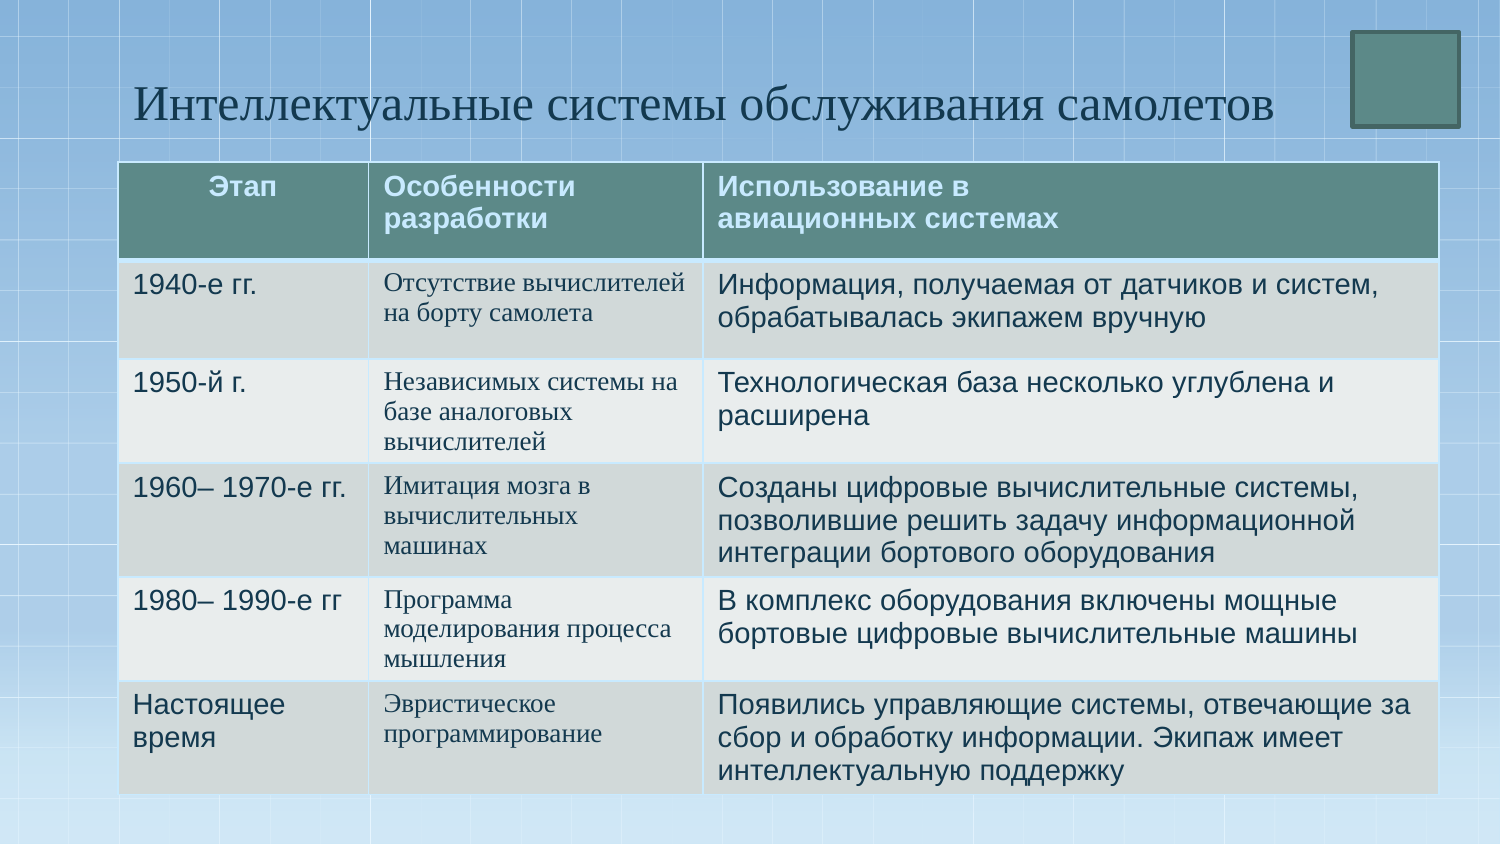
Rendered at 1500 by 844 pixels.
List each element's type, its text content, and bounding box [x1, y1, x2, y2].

table_cell Имитация мозга в вычислительных машинах [369, 464, 702, 576]
table_cell Созданы цифровые вычислительные системы, позволившие решить задачу информационной интеграции бортового оборудования [704, 464, 1438, 576]
table_cell 1950-й г. [119, 360, 368, 462]
table_cell 1980– 1990-е гг [119, 578, 368, 680]
table_header Использование в авиационных системах [704, 163, 1438, 258]
table_cell Независимых системы на базе аналоговых вычислителей [369, 360, 702, 462]
table_cell Информация, получаемая от датчиков и систем, обрабатывалась экипажем вручную [704, 263, 1438, 358]
table_header Особенности разработки [369, 163, 702, 258]
table_cell Настоящее время [119, 682, 368, 794]
table_cell Эвристическое программирование [369, 682, 702, 794]
table_cell 1960– 1970-е гг. [119, 464, 368, 576]
table_cell 1940-е гг. [119, 263, 368, 358]
table_cell Появились управляющие системы, отвечающие за сбор и обработку информации. Экипаж имеет интеллектуальную поддержку [704, 682, 1438, 794]
table_cell Технологическая база несколько углублена и расширена [704, 360, 1438, 462]
table_header Этап [119, 163, 368, 258]
title Интеллектуальные системы обслуживания самолетов [118, 55, 1382, 150]
text_box [1350, 30, 1461, 129]
table_cell Отсутствие вычислителей на борту самолета [369, 263, 702, 358]
table_cell Программа моделирования процесса мышления [369, 578, 702, 680]
table_cell В комплекс оборудования включены мощные бортовые цифровые вычислительные машины [704, 578, 1438, 680]
